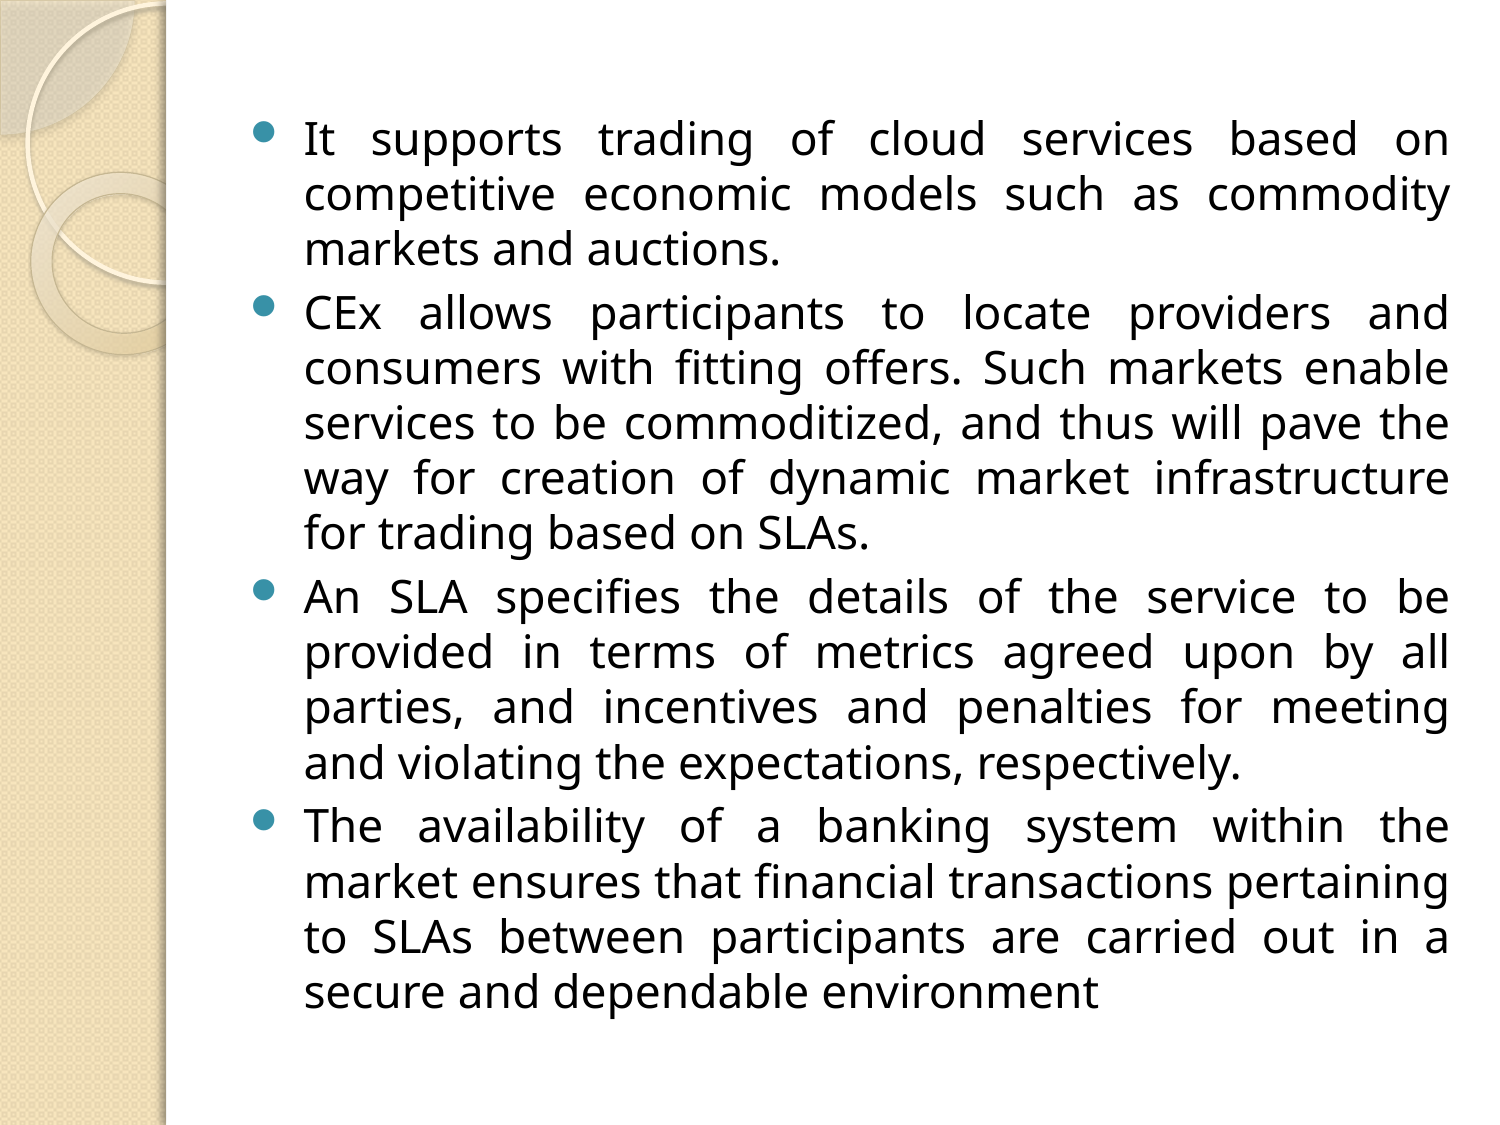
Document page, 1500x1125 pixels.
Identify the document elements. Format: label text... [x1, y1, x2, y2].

list It supports trading of cloud services based on competitive economic models such as commodity markets and auctions. CEx allows participants to locate providers and consumers with fitting offers. Such markets enable services to be commoditized, and thus will pave the way for creation of dynamic market infrastructure for trading based on SLAs. An SLA specifies the details of the service to be provided in terms of metrics agreed upon by all parties, and incentives and penalties for meeting and violating the expectations, respectively. The availability of a banking system within the market ensures that financial transactions pertaining to SLAs between participants are carried out in a secure and dependable environment [235, 101, 1466, 1025]
